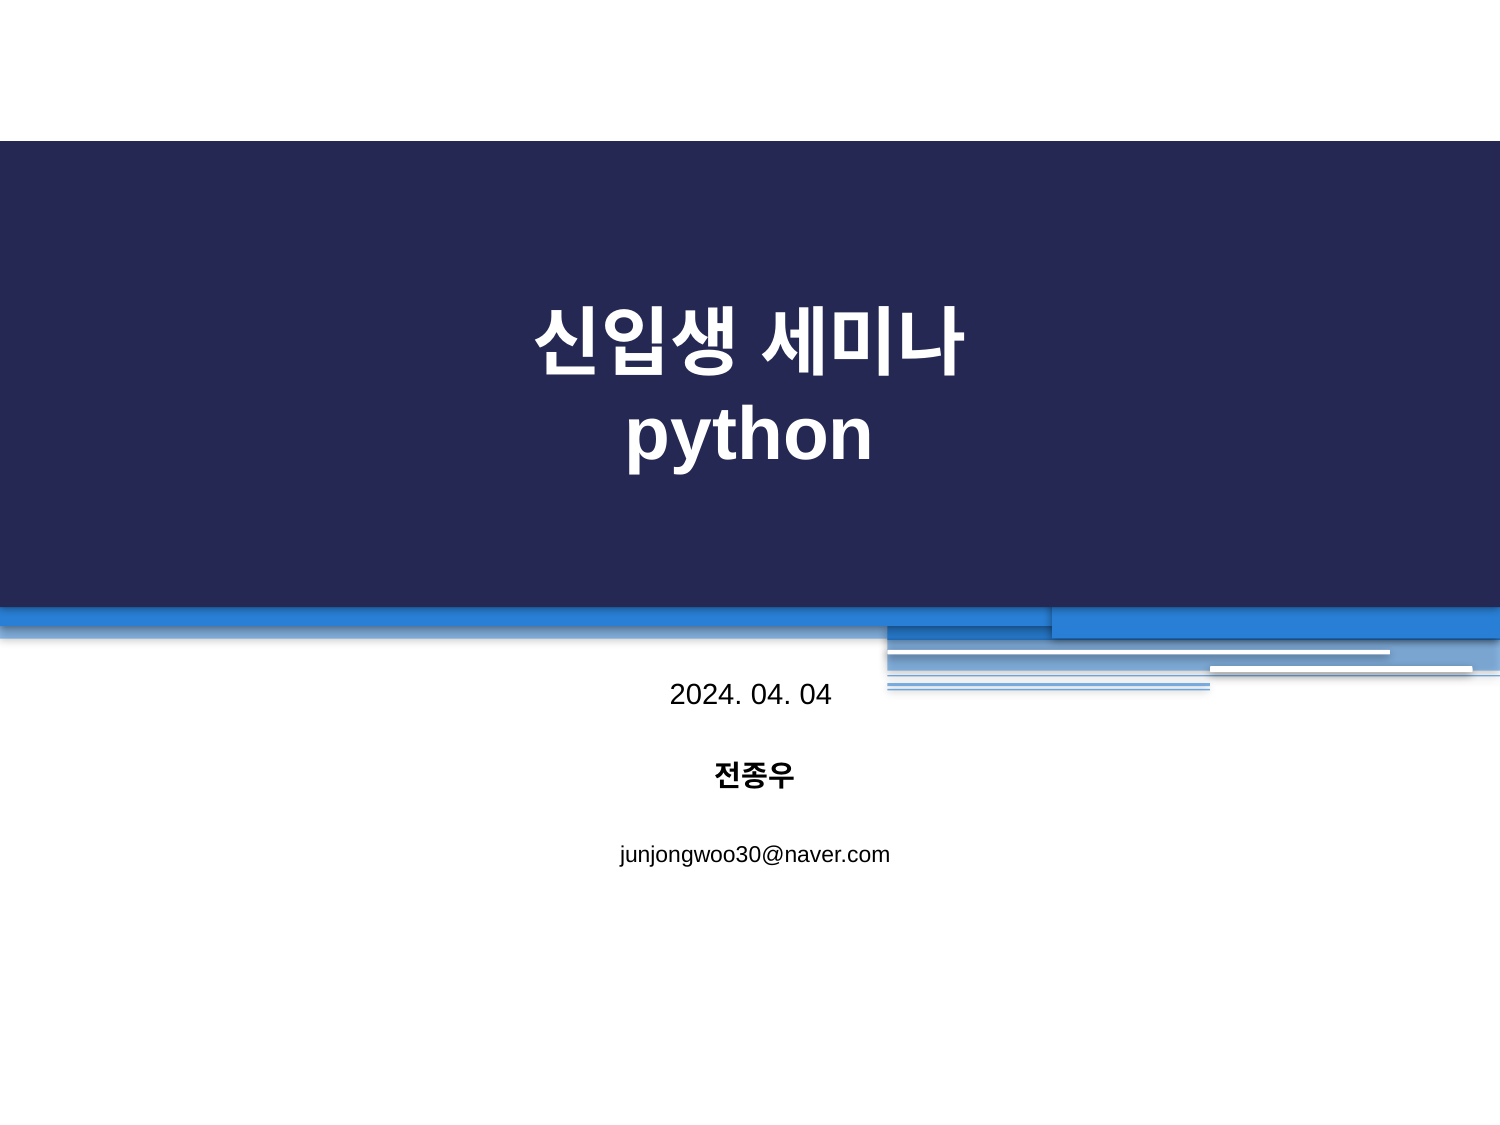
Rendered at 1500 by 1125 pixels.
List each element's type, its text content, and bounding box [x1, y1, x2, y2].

title 신입생 세미나 python [112, 267, 1388, 509]
subtitle 2024. 04. 04 전종우 junjongwoo30@naver.com [225, 667, 1276, 956]
